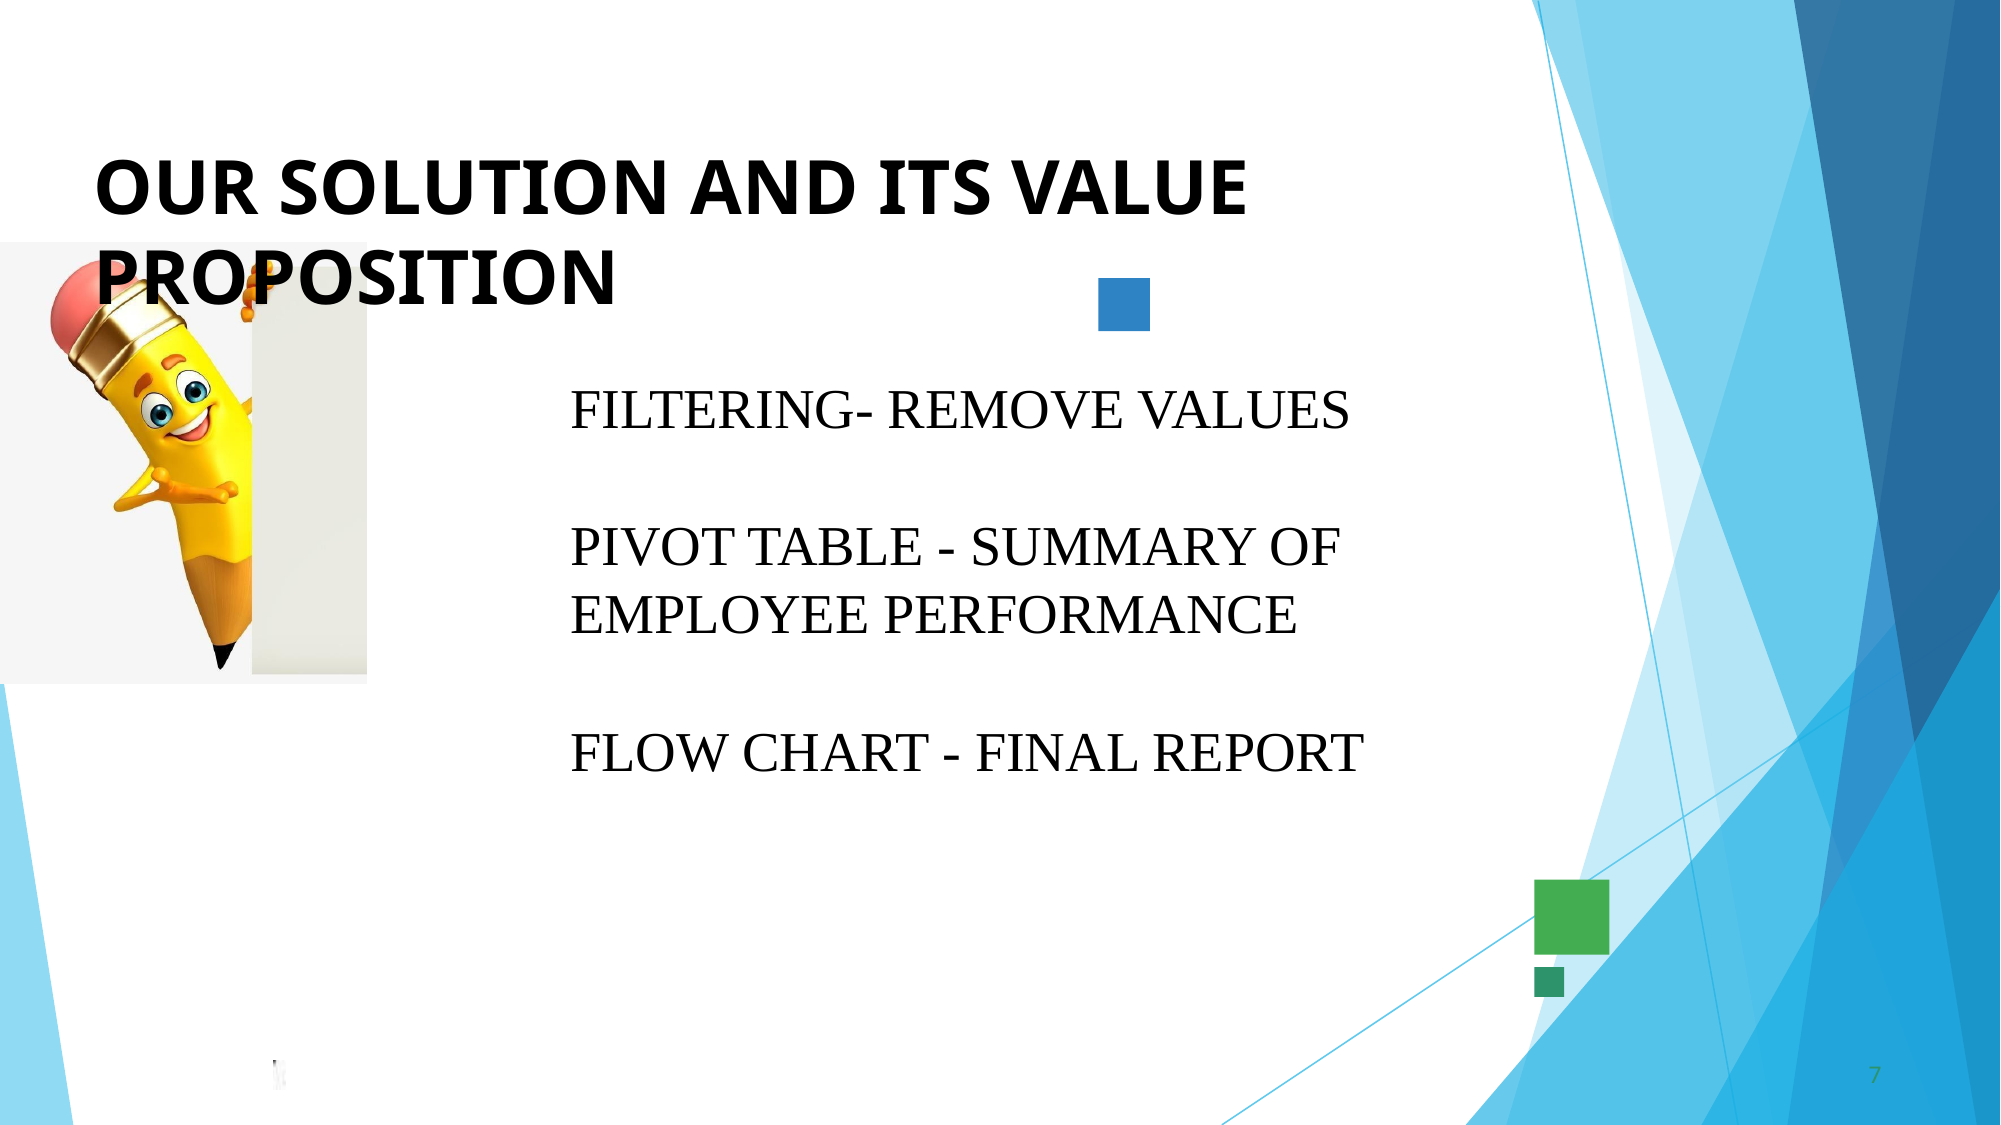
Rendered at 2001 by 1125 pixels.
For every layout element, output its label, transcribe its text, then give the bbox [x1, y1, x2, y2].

text_box [1534, 879, 1610, 955]
picture [0, 241, 367, 685]
text_box FILTERING- REMOVE VALUES PIVOT TABLE - SUMMARY OF EMPLOYEE PERFORMANCE FLOW CHART - FINAL REPORT [568, 369, 1407, 783]
title OUR SOLUTION AND ITS VALUE PROPOSITION [91, 43, 1648, 328]
picture [273, 1060, 287, 1091]
text_box [1098, 328, 1150, 332]
slide_number ‹#› [1862, 1060, 1890, 1125]
text_box [1534, 967, 1565, 997]
